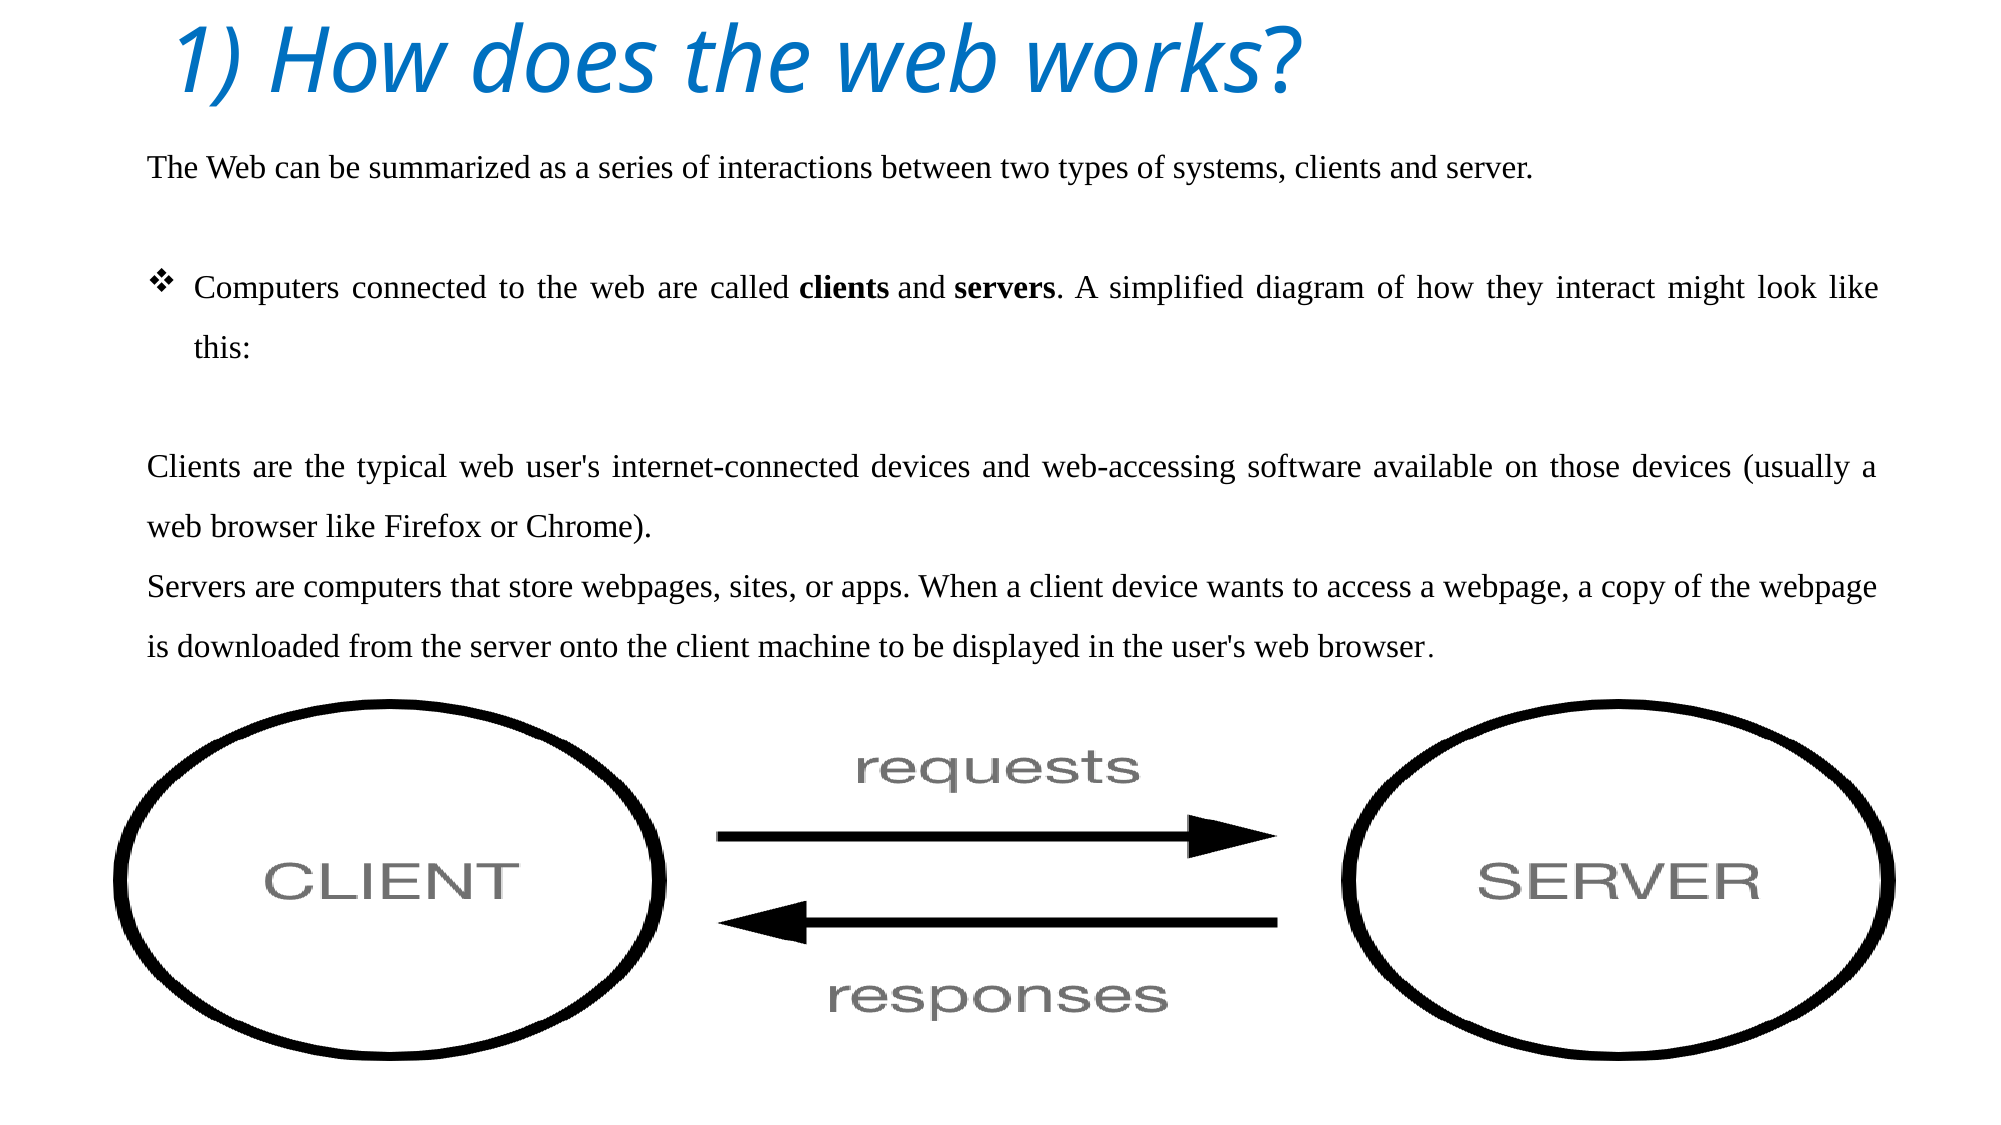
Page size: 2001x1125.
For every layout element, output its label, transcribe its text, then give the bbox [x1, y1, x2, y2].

text_box The Web can be summarized as a series of interactions between two types of systems, clients and server. Computers connected to the web are called clients and servers. A simplified diagram of how they interact might look like this: Clients are the typical web user's internet-connected devices and web-accessing software available on those devices (usually a web browser like Firefox or Chrome). Servers are computers that store webpages, sites, or apps. When a client device wants to access a webpage, a copy of the webpage is downloaded from the server onto the client machine to be displayed in the user's web browser. [132, 117, 1896, 699]
picture [112, 699, 1896, 1061]
title 1) How does the web works? [151, 9, 1877, 117]
